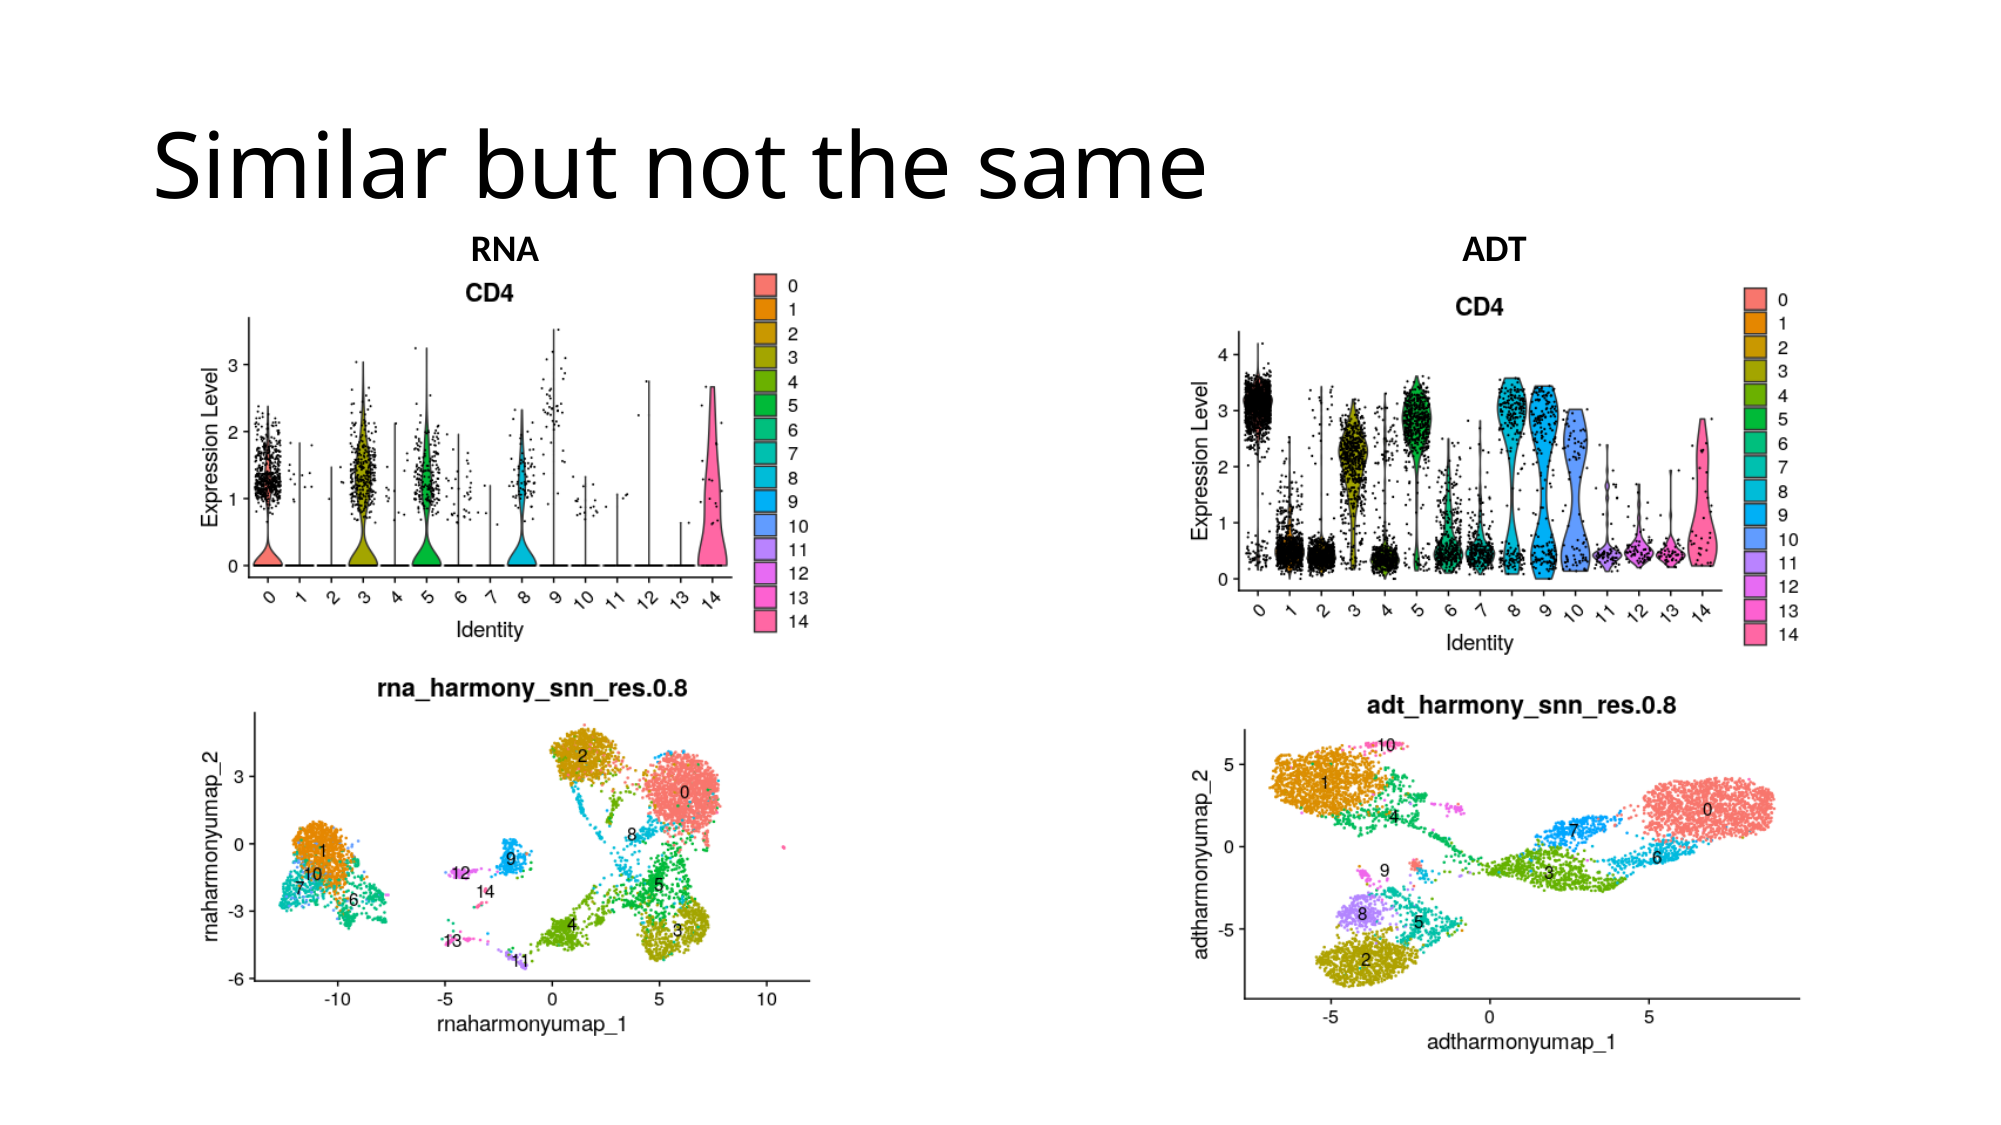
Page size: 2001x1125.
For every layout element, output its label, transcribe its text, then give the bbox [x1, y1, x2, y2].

picture [181, 263, 829, 1057]
picture [1171, 277, 1819, 1075]
text_box ADT [1447, 216, 1542, 277]
text_box RNA [456, 216, 555, 263]
title Similar but not the same [137, 59, 1863, 278]
